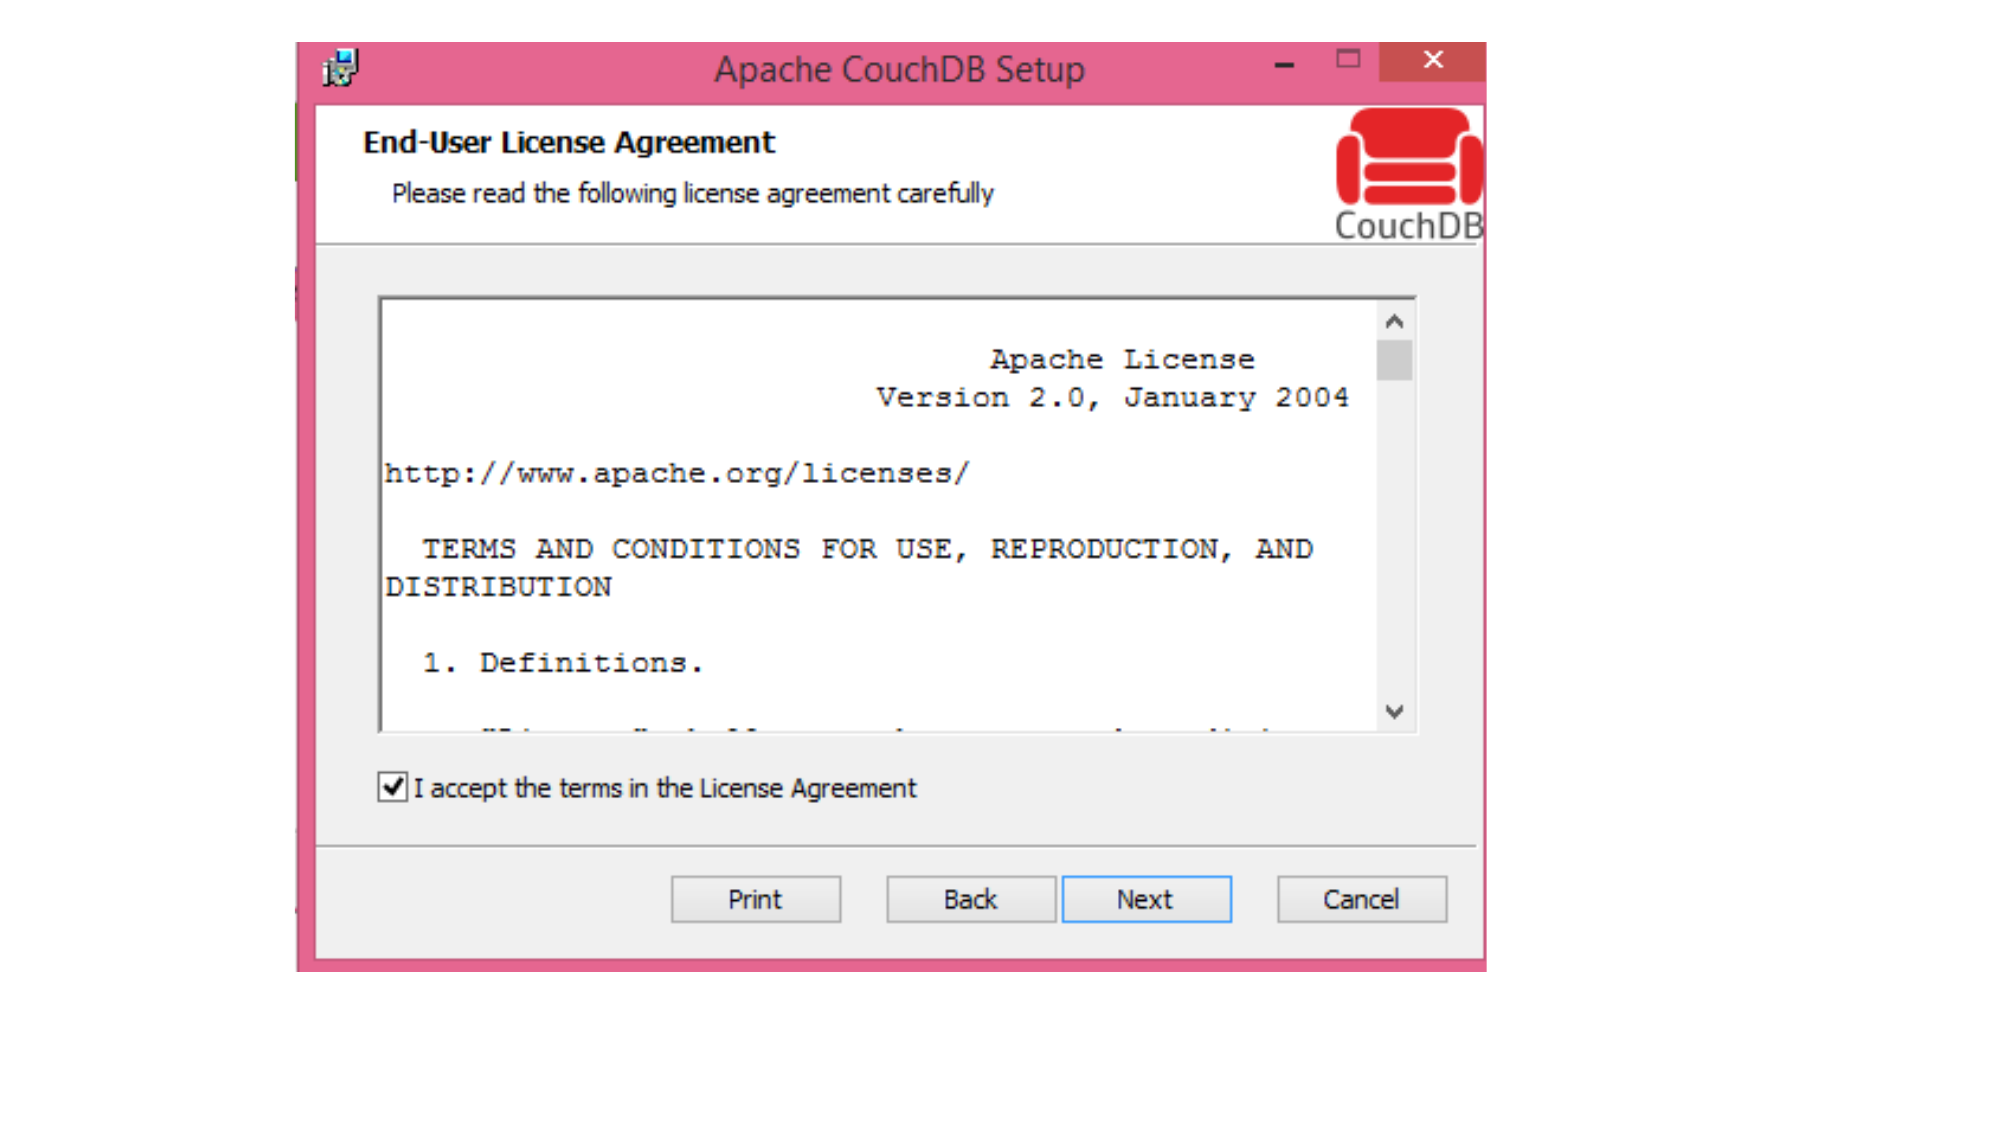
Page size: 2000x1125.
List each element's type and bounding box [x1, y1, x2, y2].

picture [294, 42, 1487, 972]
